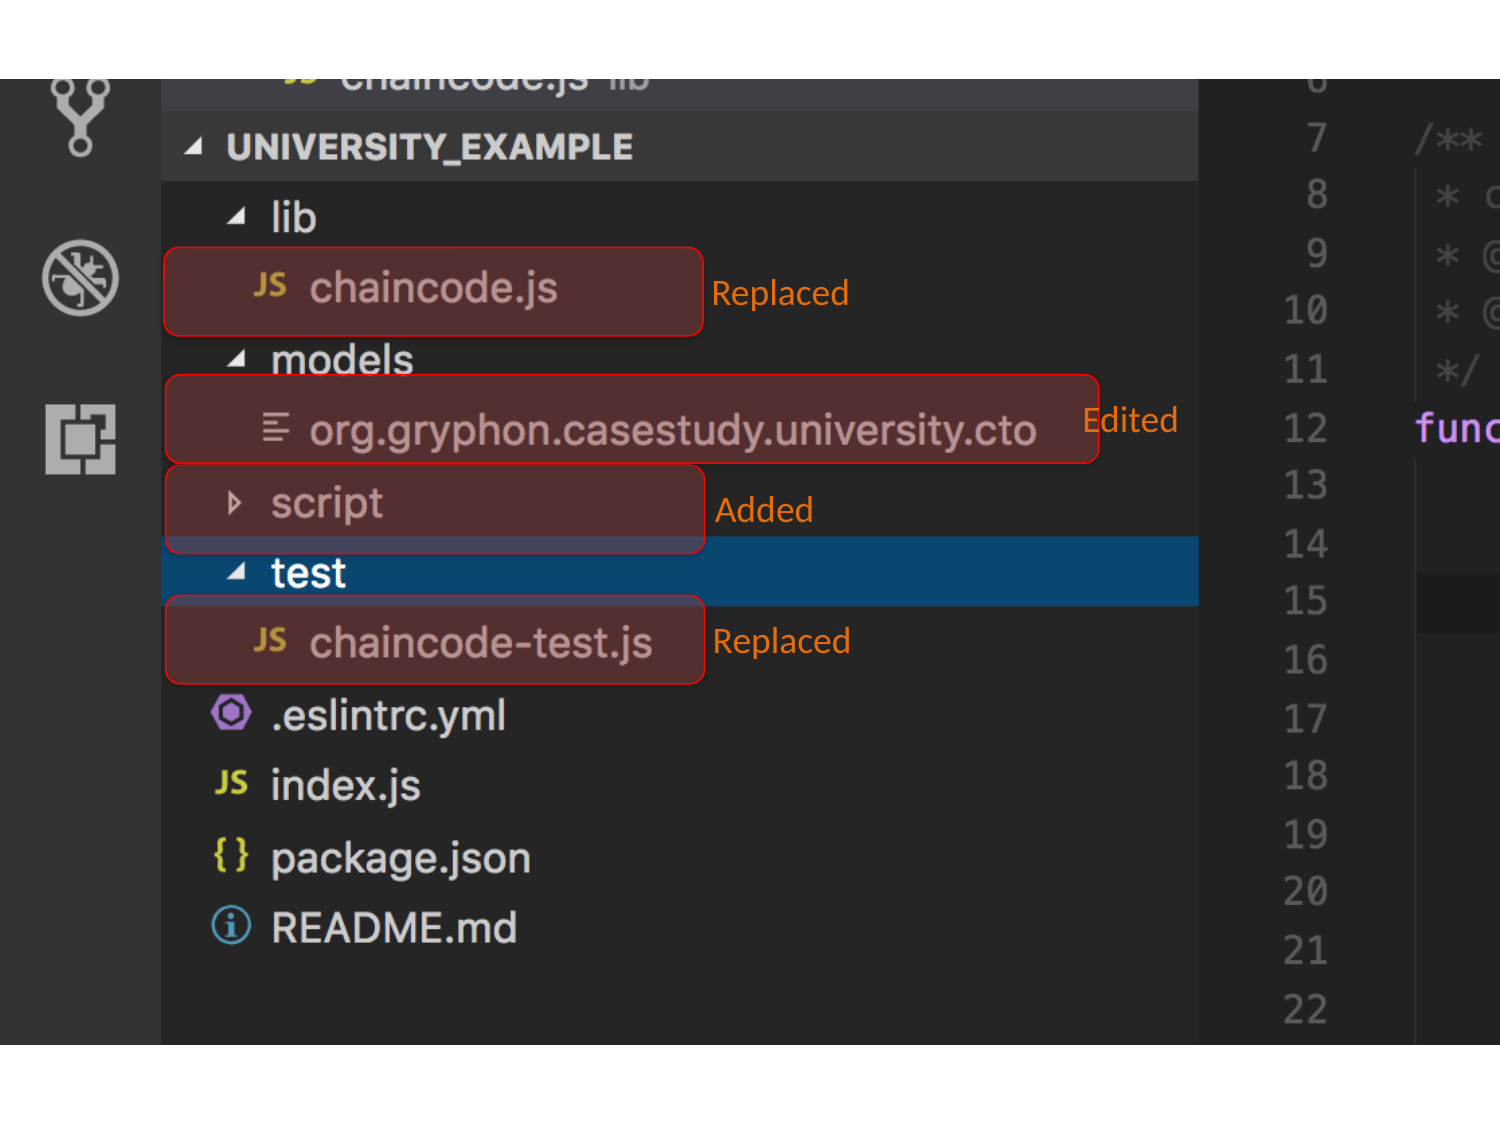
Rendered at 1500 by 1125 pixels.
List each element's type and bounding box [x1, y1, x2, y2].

text_box [0, 78, 1500, 1045]
